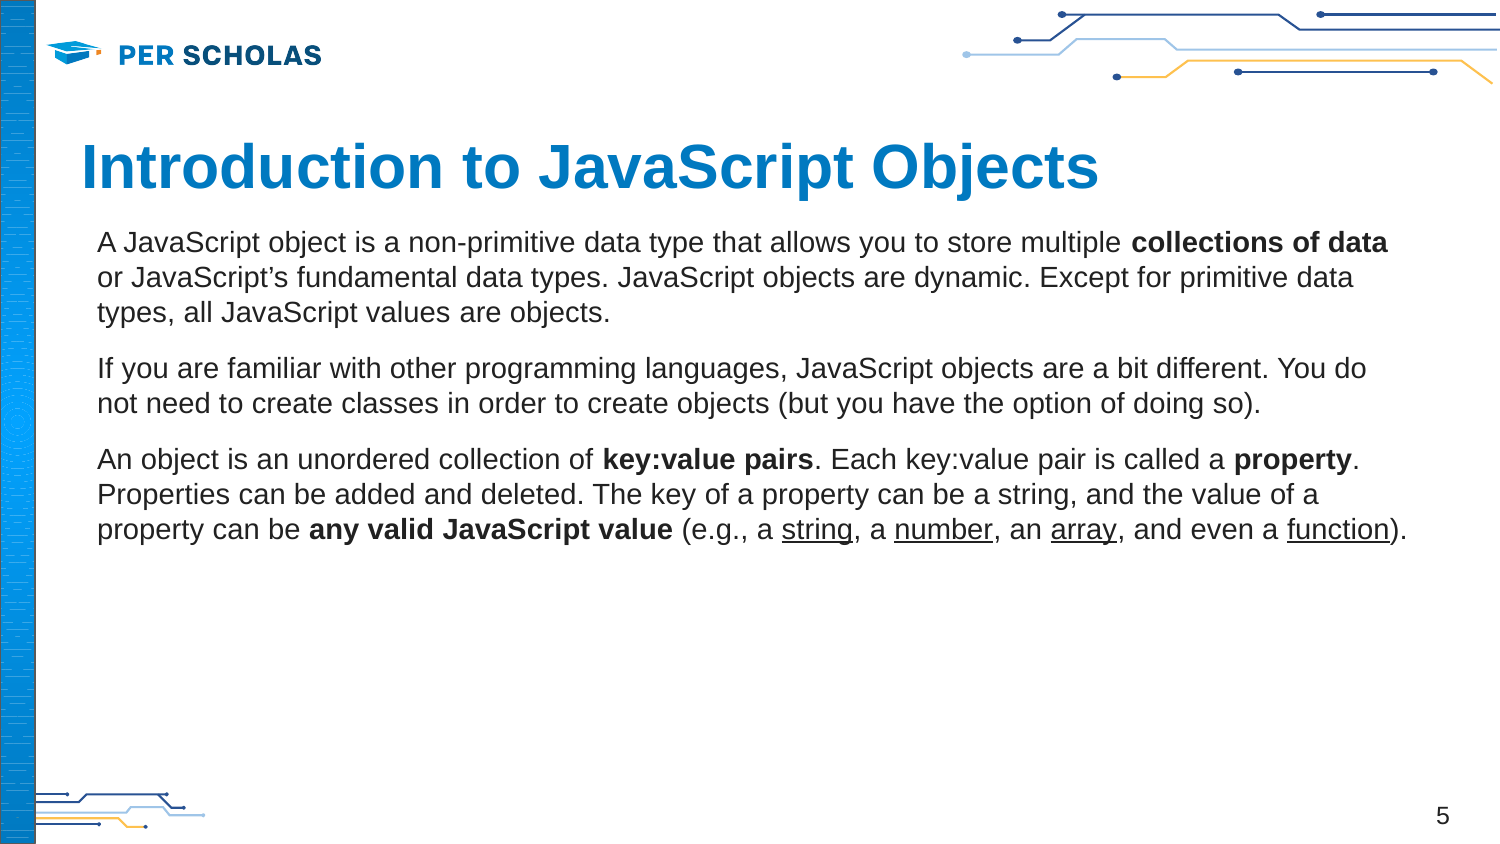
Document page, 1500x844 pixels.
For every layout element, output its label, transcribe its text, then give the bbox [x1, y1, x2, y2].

slide_number ‹#› [1395, 768, 1491, 836]
picture [36, 17, 339, 83]
list A JavaScript object is a non-primitive data type that allows you to store multiple collections of data or JavaScript’s fundamental data types. JavaScript objects are dynamic. Except for primitive data types, all JavaScript values are objects. If you are familiar with other programming languages, JavaScript objects are a bit different. You do not need to create classes in order to create objects (but you have the option of doing so). An object is an unordered collection of key:value pairs. Each key:value pair is called a property. Properties can be added and deleted. The key of a property can be a string, and the value of a property can be any valid JavaScript value (e.g., a string, a number, an array, and even a function). [85, 211, 1429, 769]
title Introduction to JavaScript Objects [69, 119, 1402, 207]
